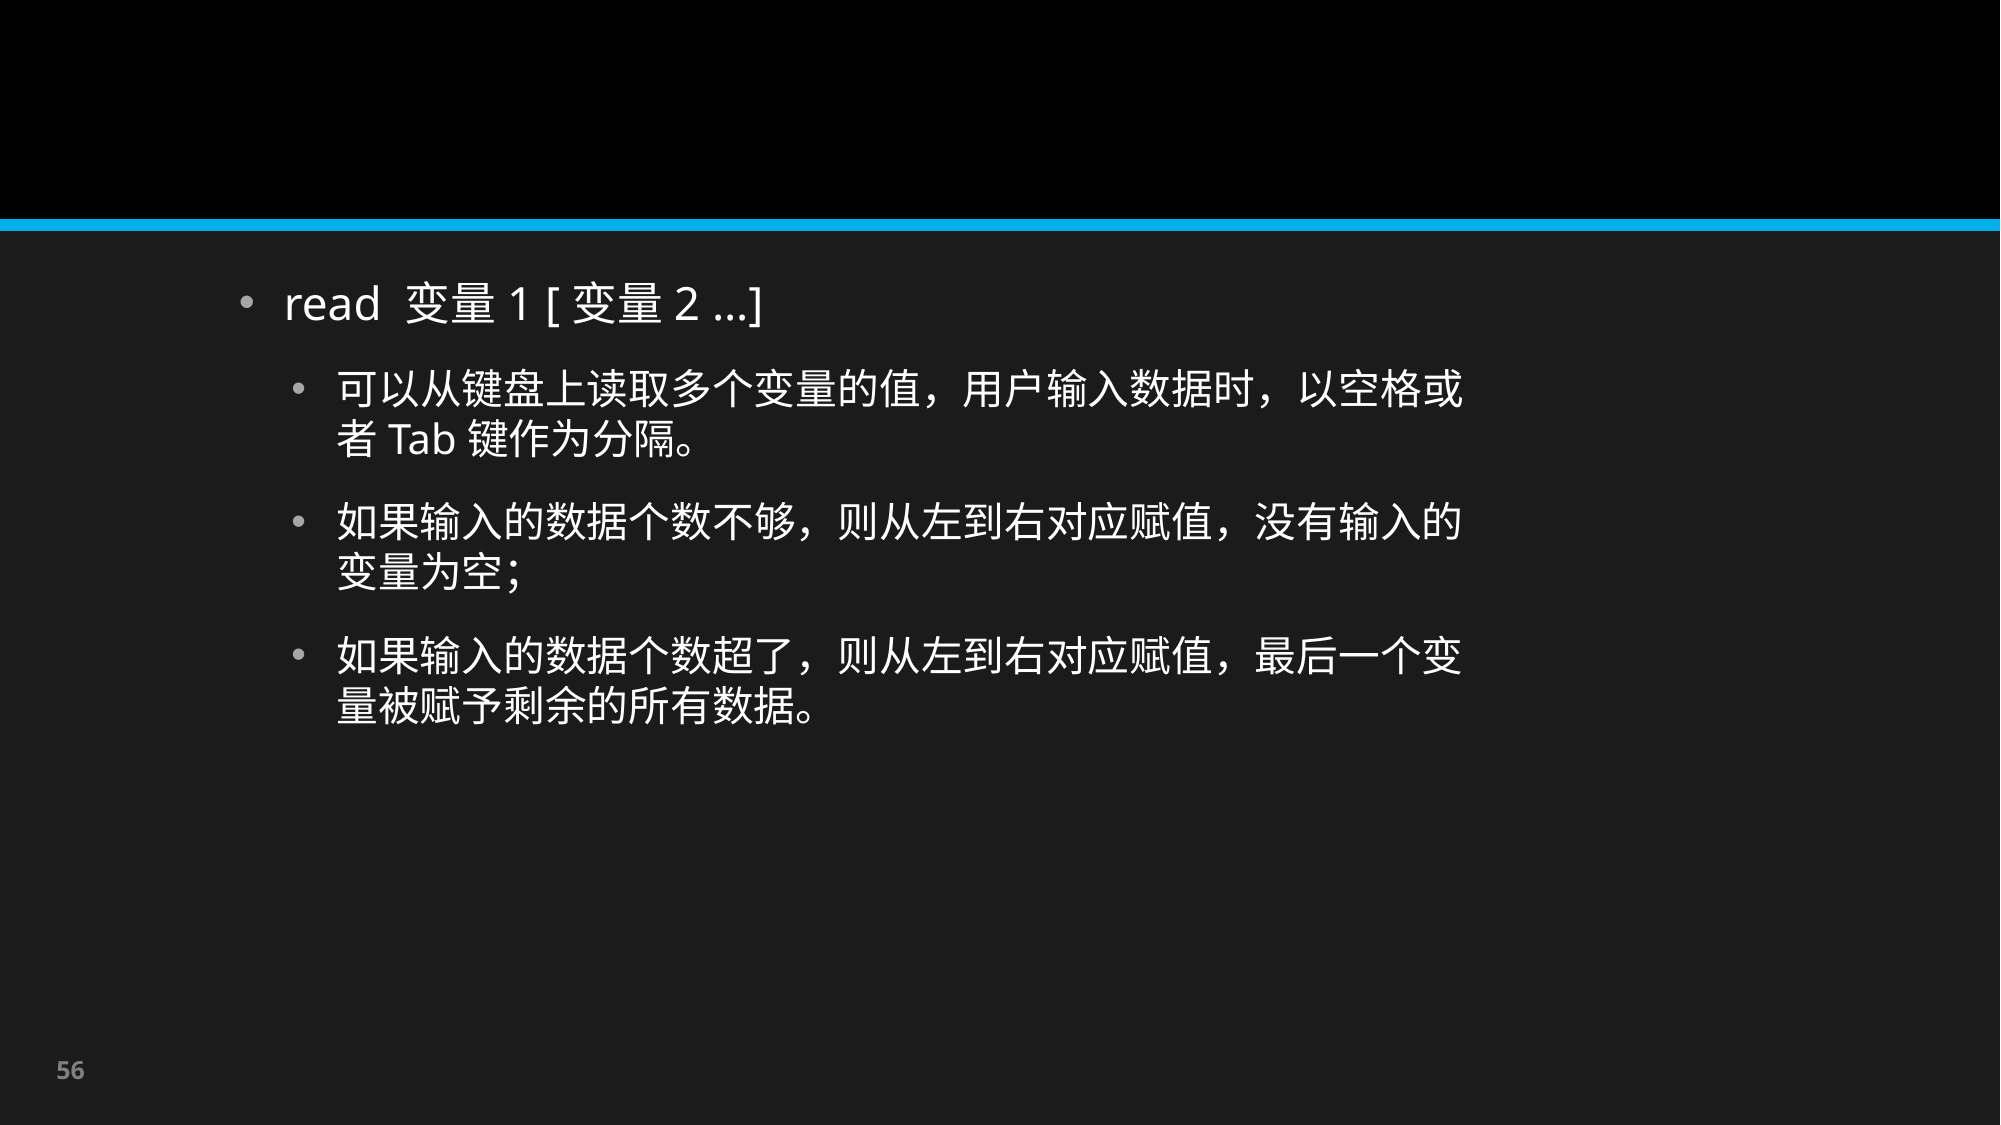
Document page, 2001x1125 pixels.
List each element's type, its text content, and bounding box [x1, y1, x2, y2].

slide_number 56 [14, 1048, 100, 1094]
list read 变量1 [变量2 …] 可以从键盘上读取多个变量的值，用户输入数据时，以空格或者Tab键作为分隔。 如果输入的数据个数不够，则从左到右对应赋值，没有输入的变量为空； 如果输入的数据个数超了，则从左到右对应赋值，最后一个变量被赋予剩余的所有数据。 [223, 267, 1500, 1094]
